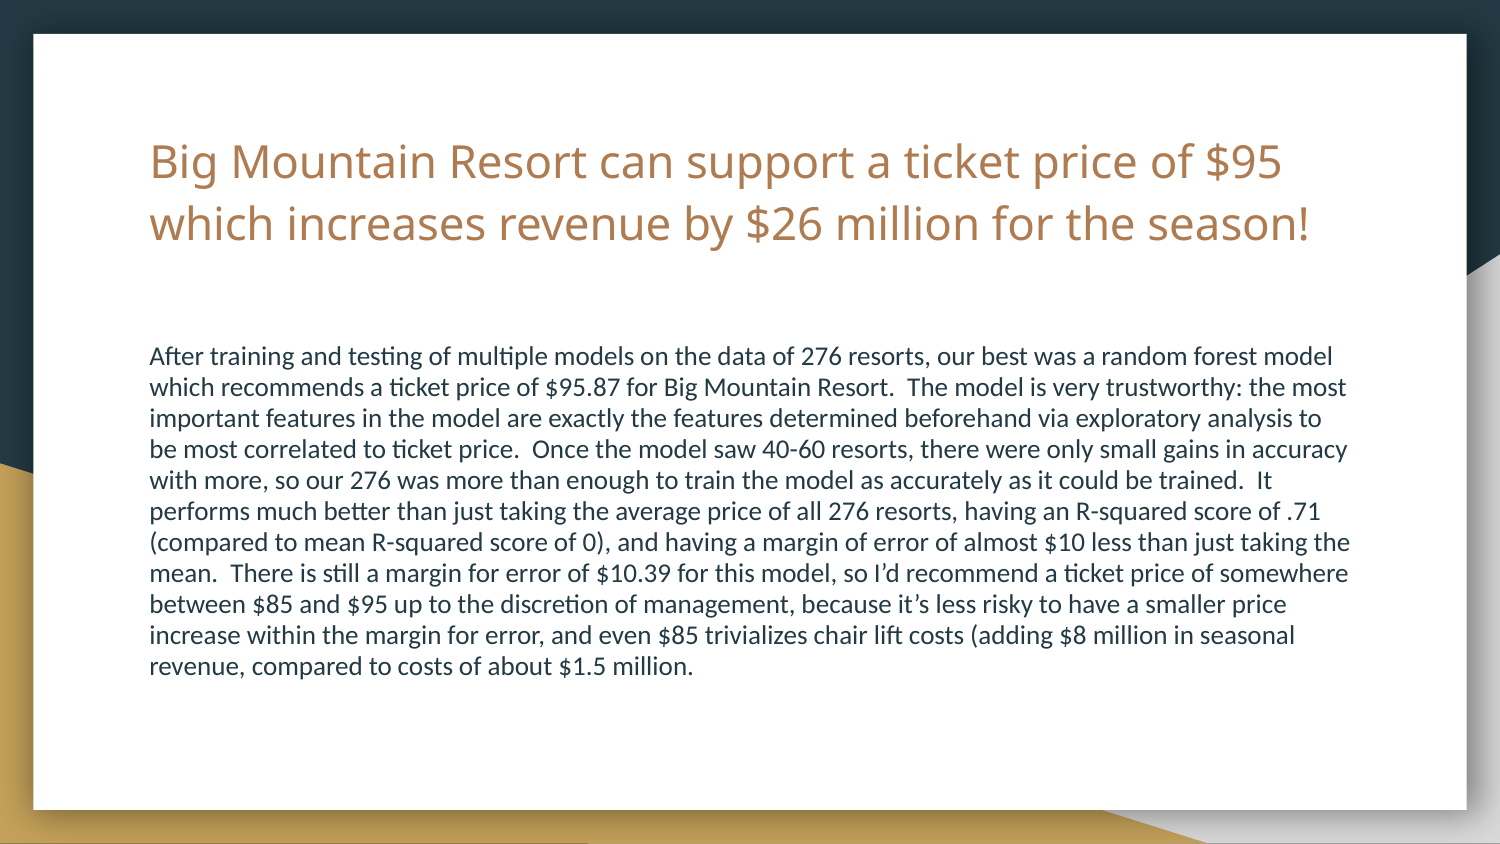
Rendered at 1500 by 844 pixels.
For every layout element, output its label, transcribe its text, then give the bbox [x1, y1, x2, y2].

list After training and testing of multiple models on the data of 276 resorts, our best was a random forest model which recommends a ticket price of $95.87 for Big Mountain Resort. The model is very trustworthy: the most important features in the model are exactly the features determined beforehand via exploratory analysis to be most correlated to ticket price. Once the model saw 40-60 resorts, there were only small gains in accuracy with more, so our 276 was more than enough to train the model as accurately as it could be trained. It performs much better than just taking the average price of all 276 resorts, having an R-squared score of .71 (compared to mean R-squared score of 0), and having a margin of error of almost $10 less than just taking the mean. There is still a margin for error of $10.39 for this model, so I’d recommend a ticket price of somewhere between $85 and $95 up to the discretion of management, because it’s less risky to have a smaller price increase within the margin for error, and even $85 trivializes chair lift costs (adding $8 million in seasonal revenue, compared to costs of about $1.5 million. [134, 326, 1366, 729]
title Big Mountain Resort can support a ticket price of $95 which increases revenue by $26 million for the season! [134, 115, 1366, 272]
